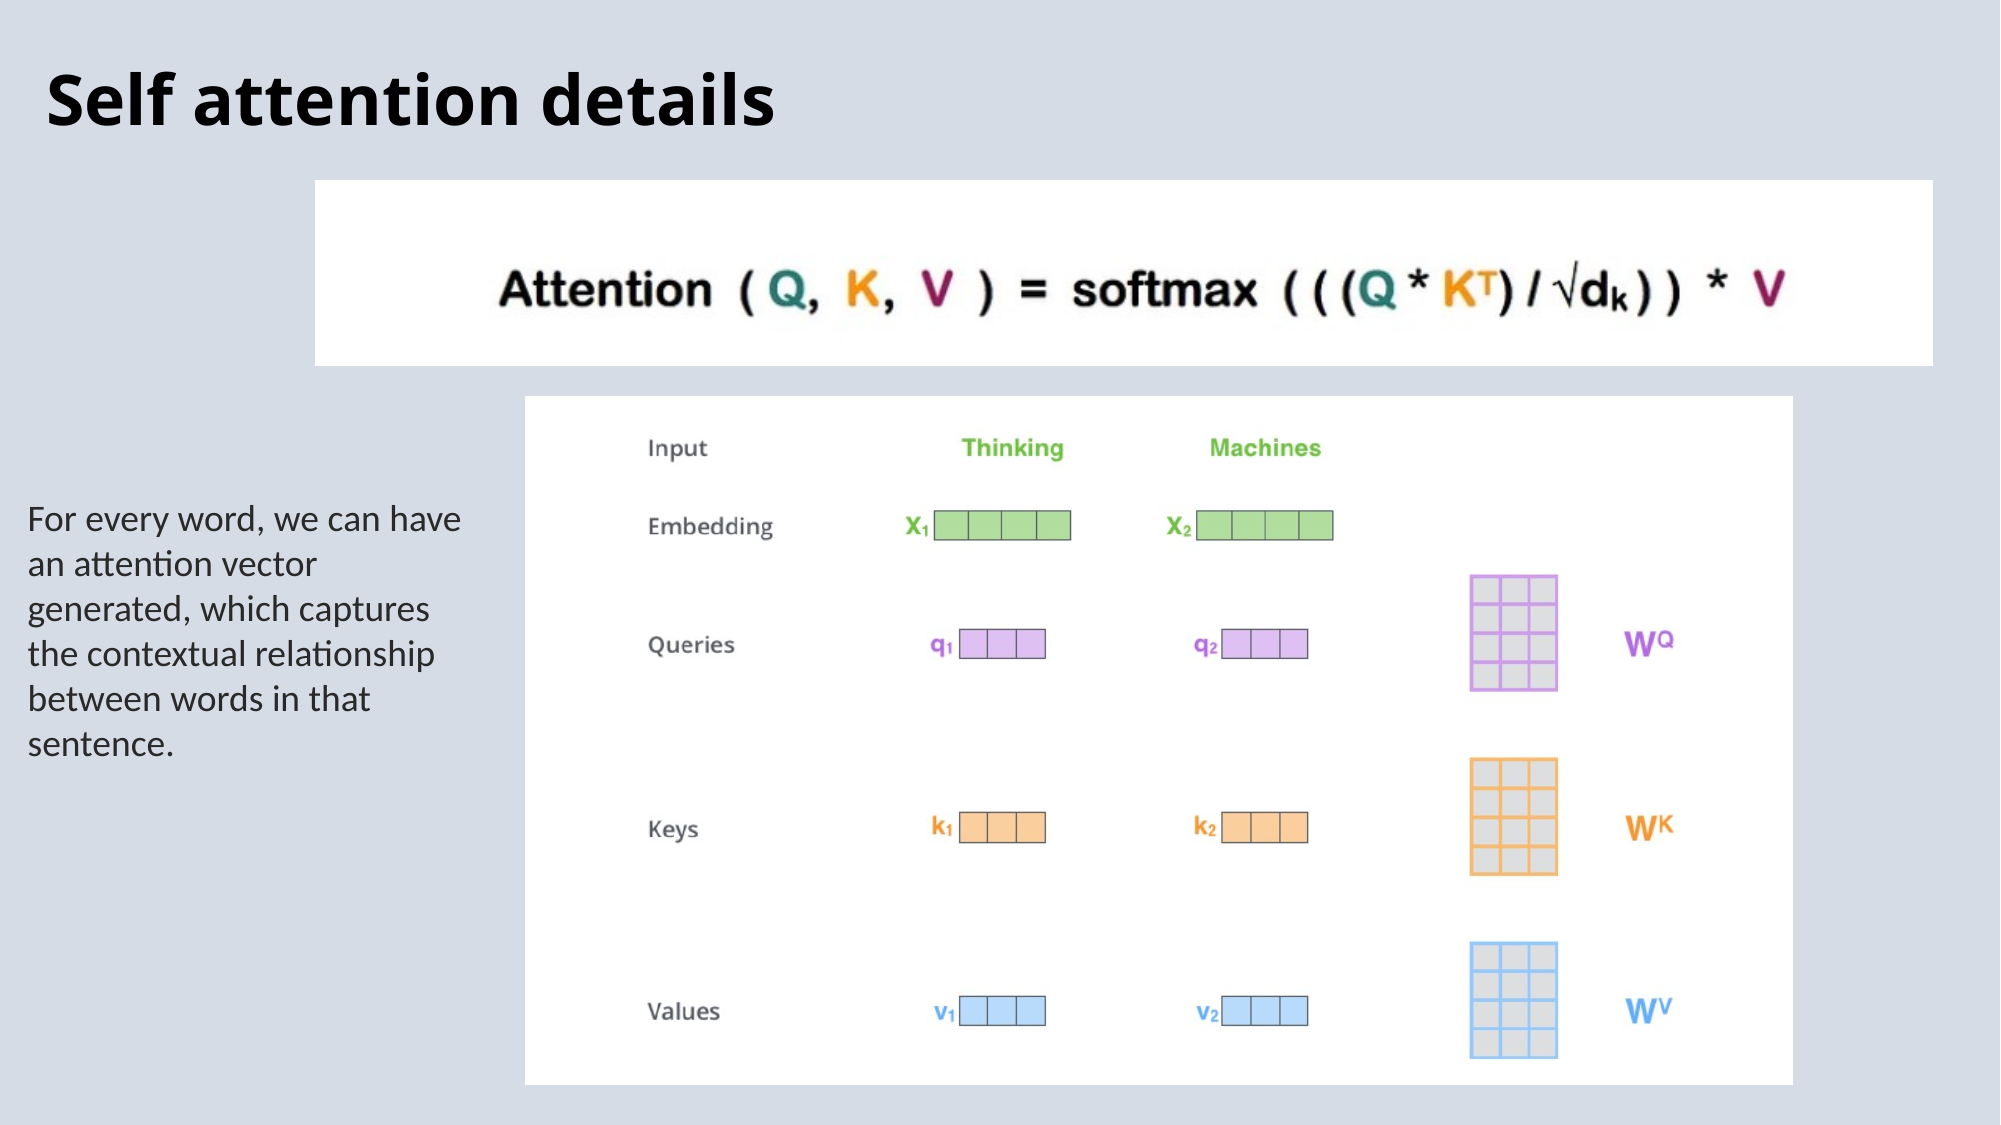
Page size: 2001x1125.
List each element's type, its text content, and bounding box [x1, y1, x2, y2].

picture [315, 180, 1933, 366]
text_box For every word, we can have an attention vector generated, which captures the contextual relationship between words in that sentence. [12, 486, 494, 772]
picture [524, 396, 1793, 1085]
title Self attention details [31, 24, 846, 181]
